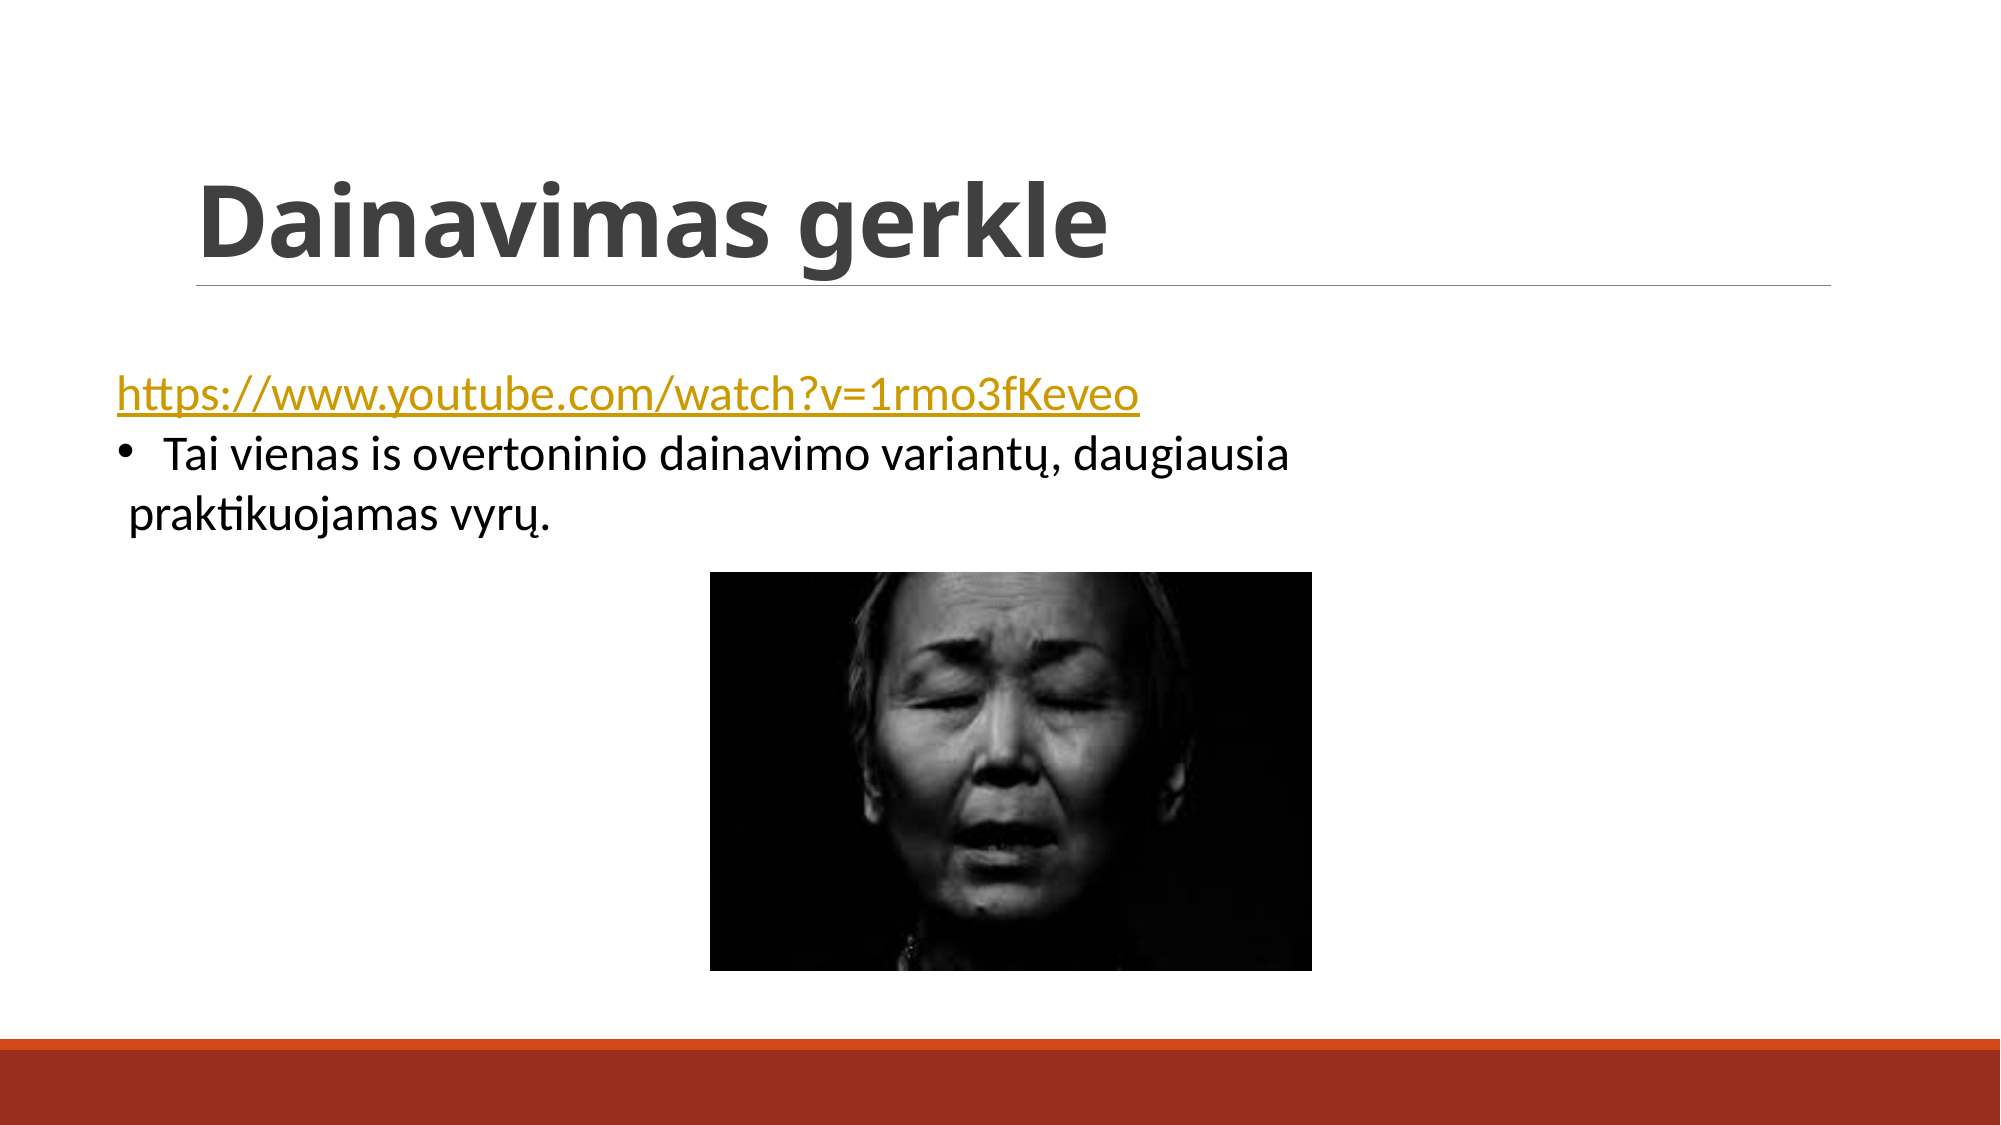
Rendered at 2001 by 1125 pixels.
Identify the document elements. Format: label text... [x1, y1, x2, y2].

picture [709, 572, 1312, 972]
text_box https://www.youtube.com/watch?v=1rmo3fKeveo Tai vienas is overtoninio dainavimo variantų, daugiausia praktikuojamas vyrų. [102, 352, 1306, 548]
title Dainavimas gerkle [180, 47, 1830, 285]
